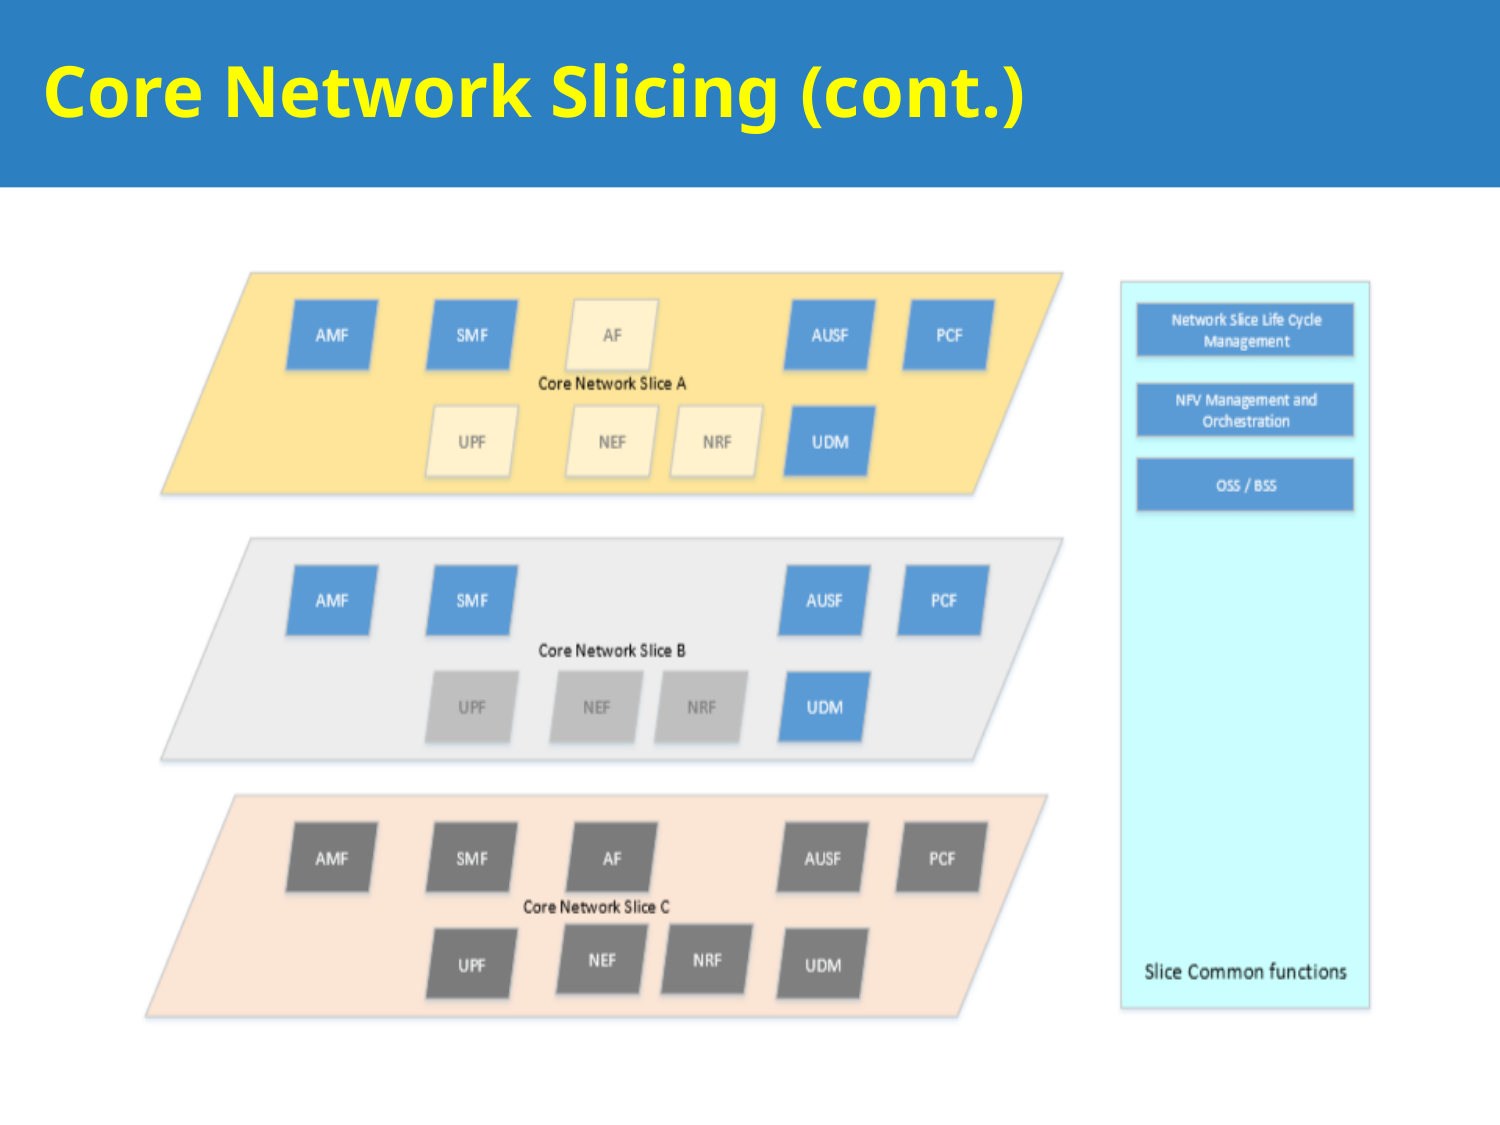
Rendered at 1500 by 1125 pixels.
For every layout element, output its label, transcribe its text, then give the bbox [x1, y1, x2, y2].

picture [49, 262, 1408, 1035]
title Core Network Slicing (cont.) [27, 48, 1473, 142]
